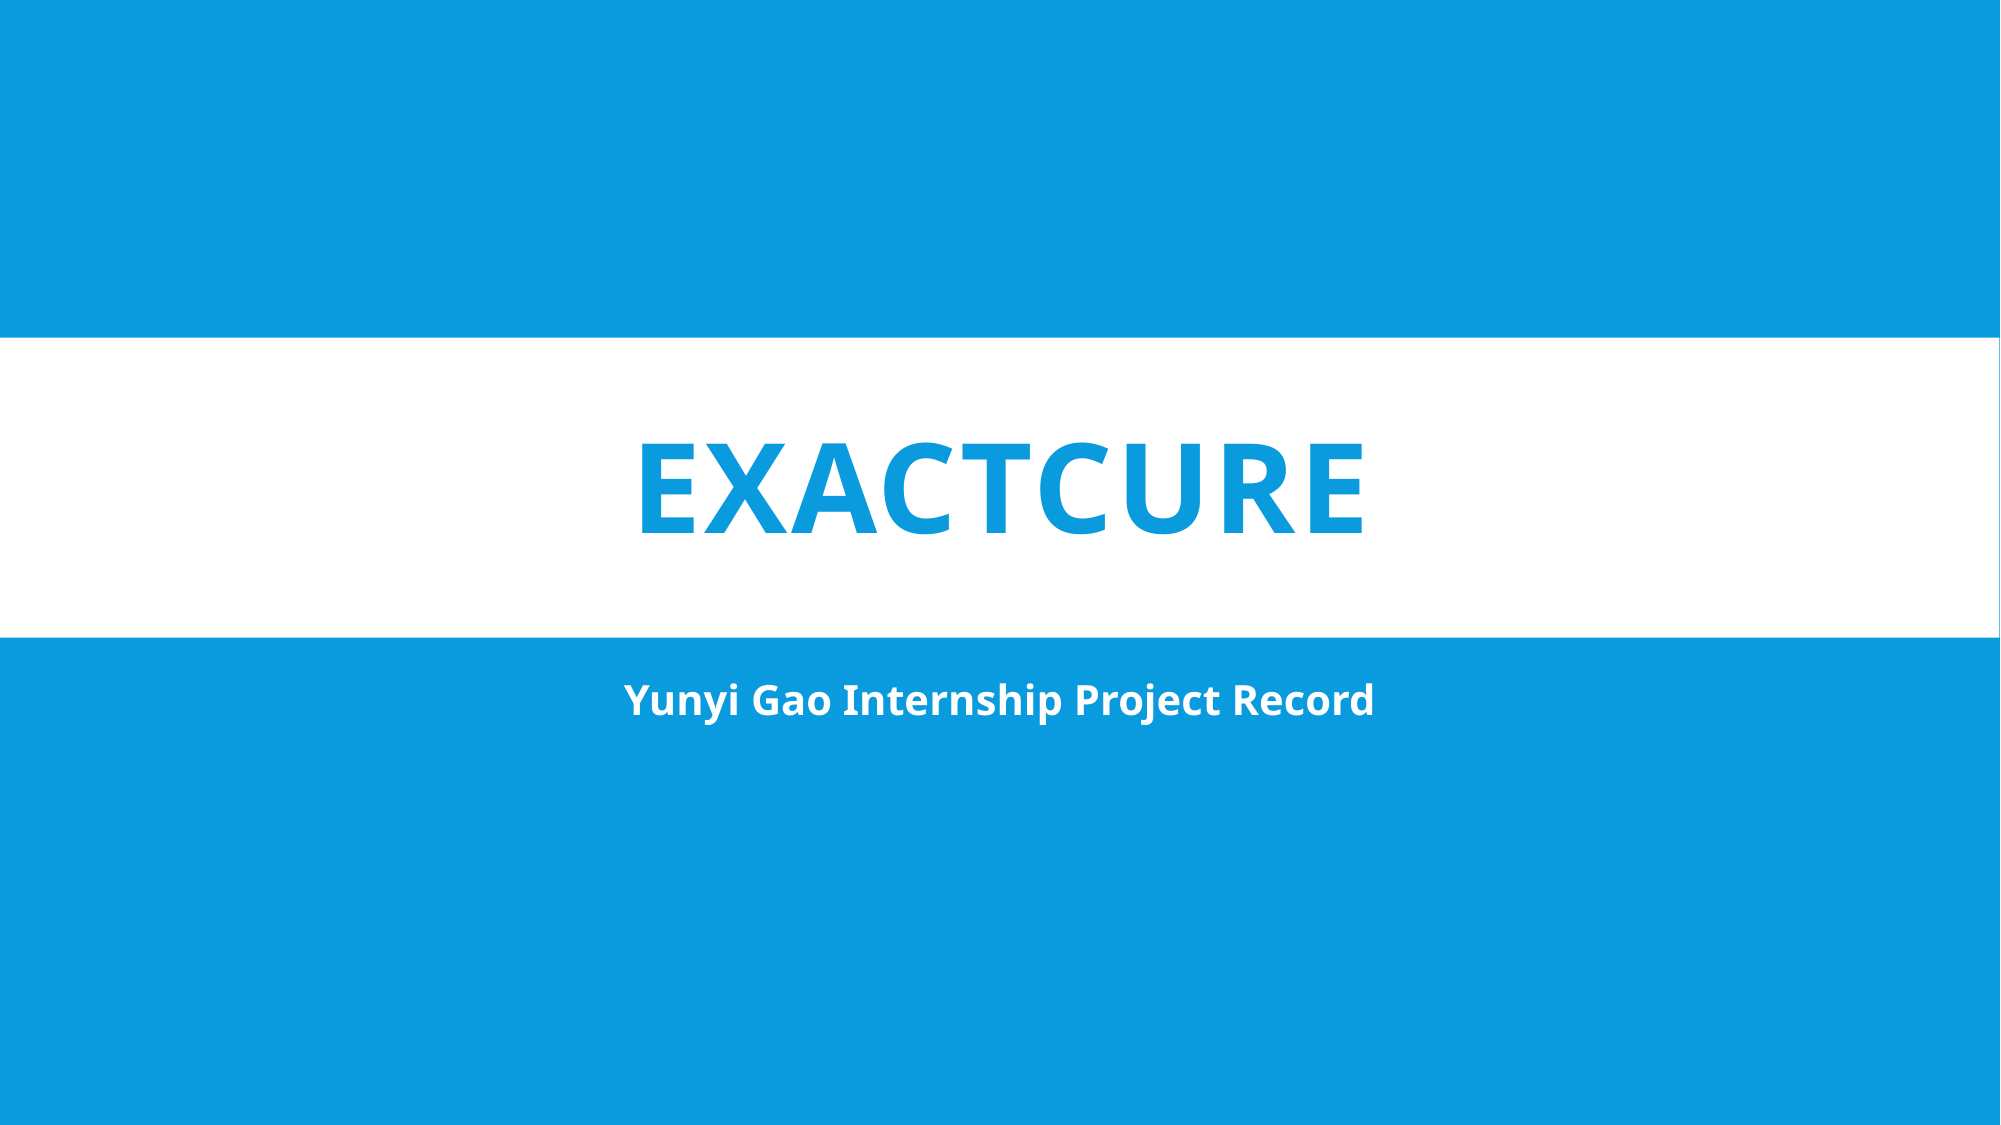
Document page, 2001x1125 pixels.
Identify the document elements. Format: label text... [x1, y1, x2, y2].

title Exactcure [60, 355, 1942, 641]
subtitle Yunyi Gao Internship Project Record [249, 672, 1750, 769]
